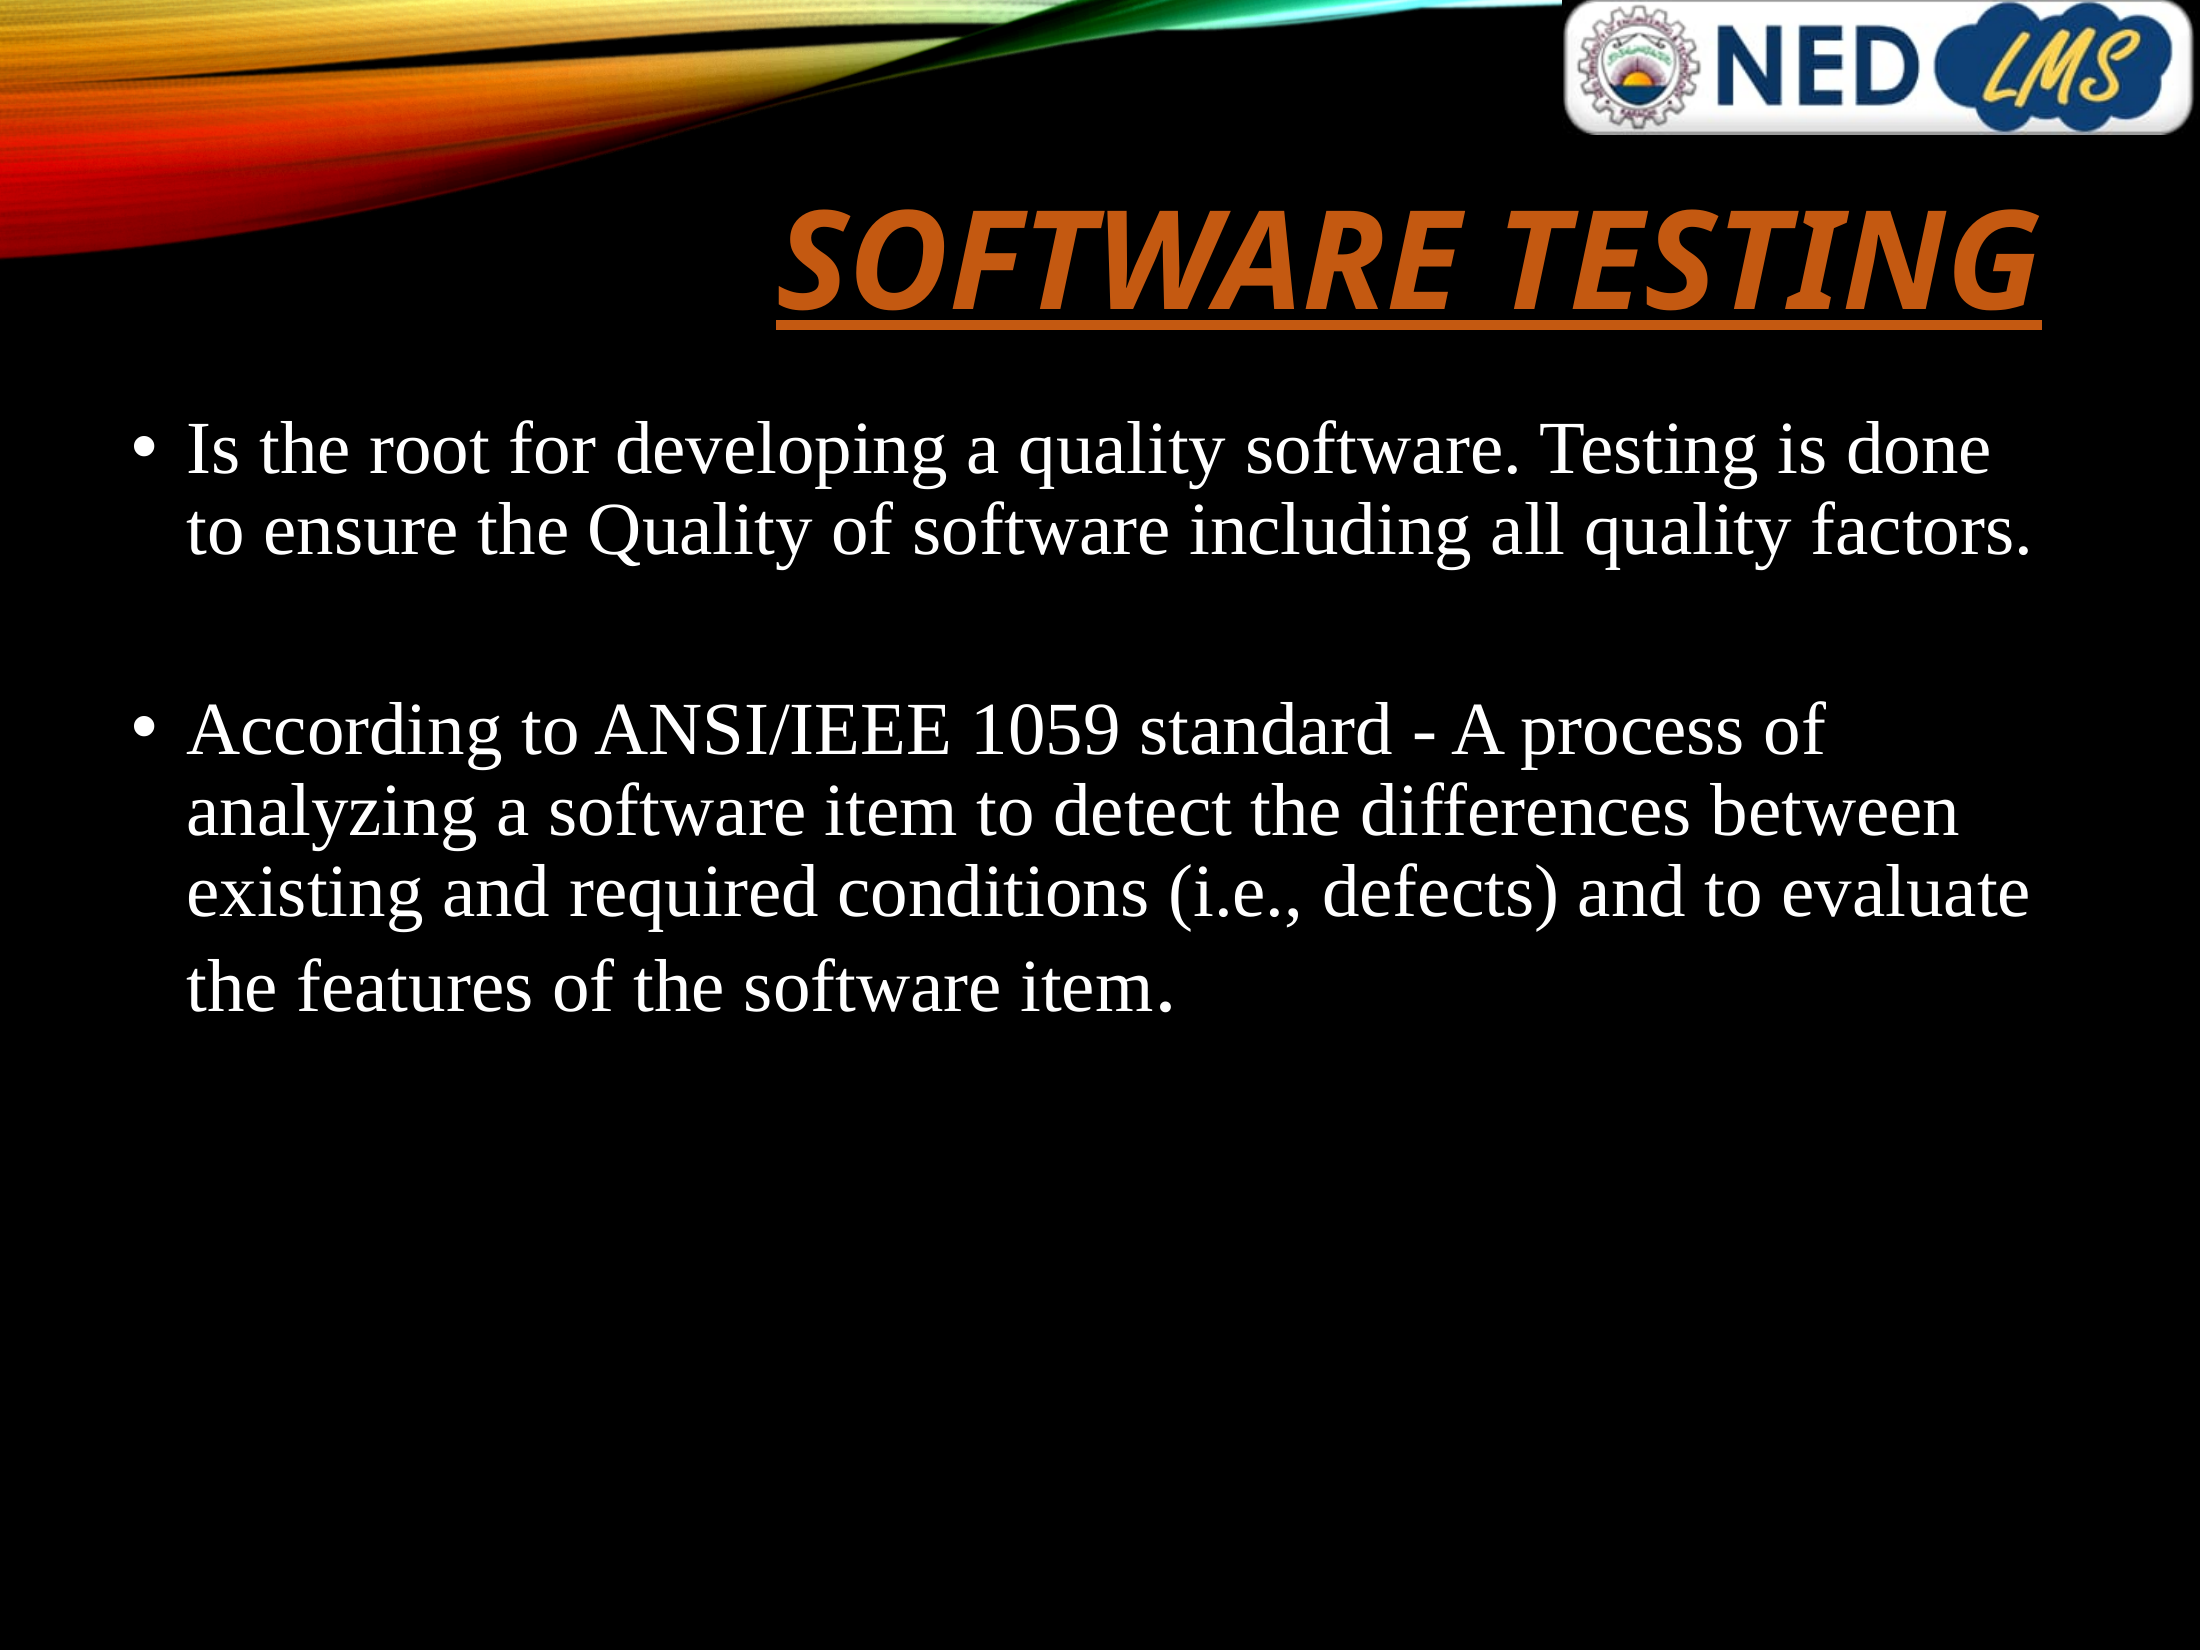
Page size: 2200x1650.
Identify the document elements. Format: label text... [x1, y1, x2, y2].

text_box Is the root for developing a quality software. Testing is done to ensure the Quality of software including all quality factors. According to ANSI/IEEE 1059 standard - A process of analyzing a software item to detect the differences between existing and required conditions (i.e., defects) and to evaluate the features of the software item. [116, 401, 2074, 1543]
text_box SOFTWARE TESTING [522, 183, 2057, 401]
picture [0, 0, 2200, 261]
